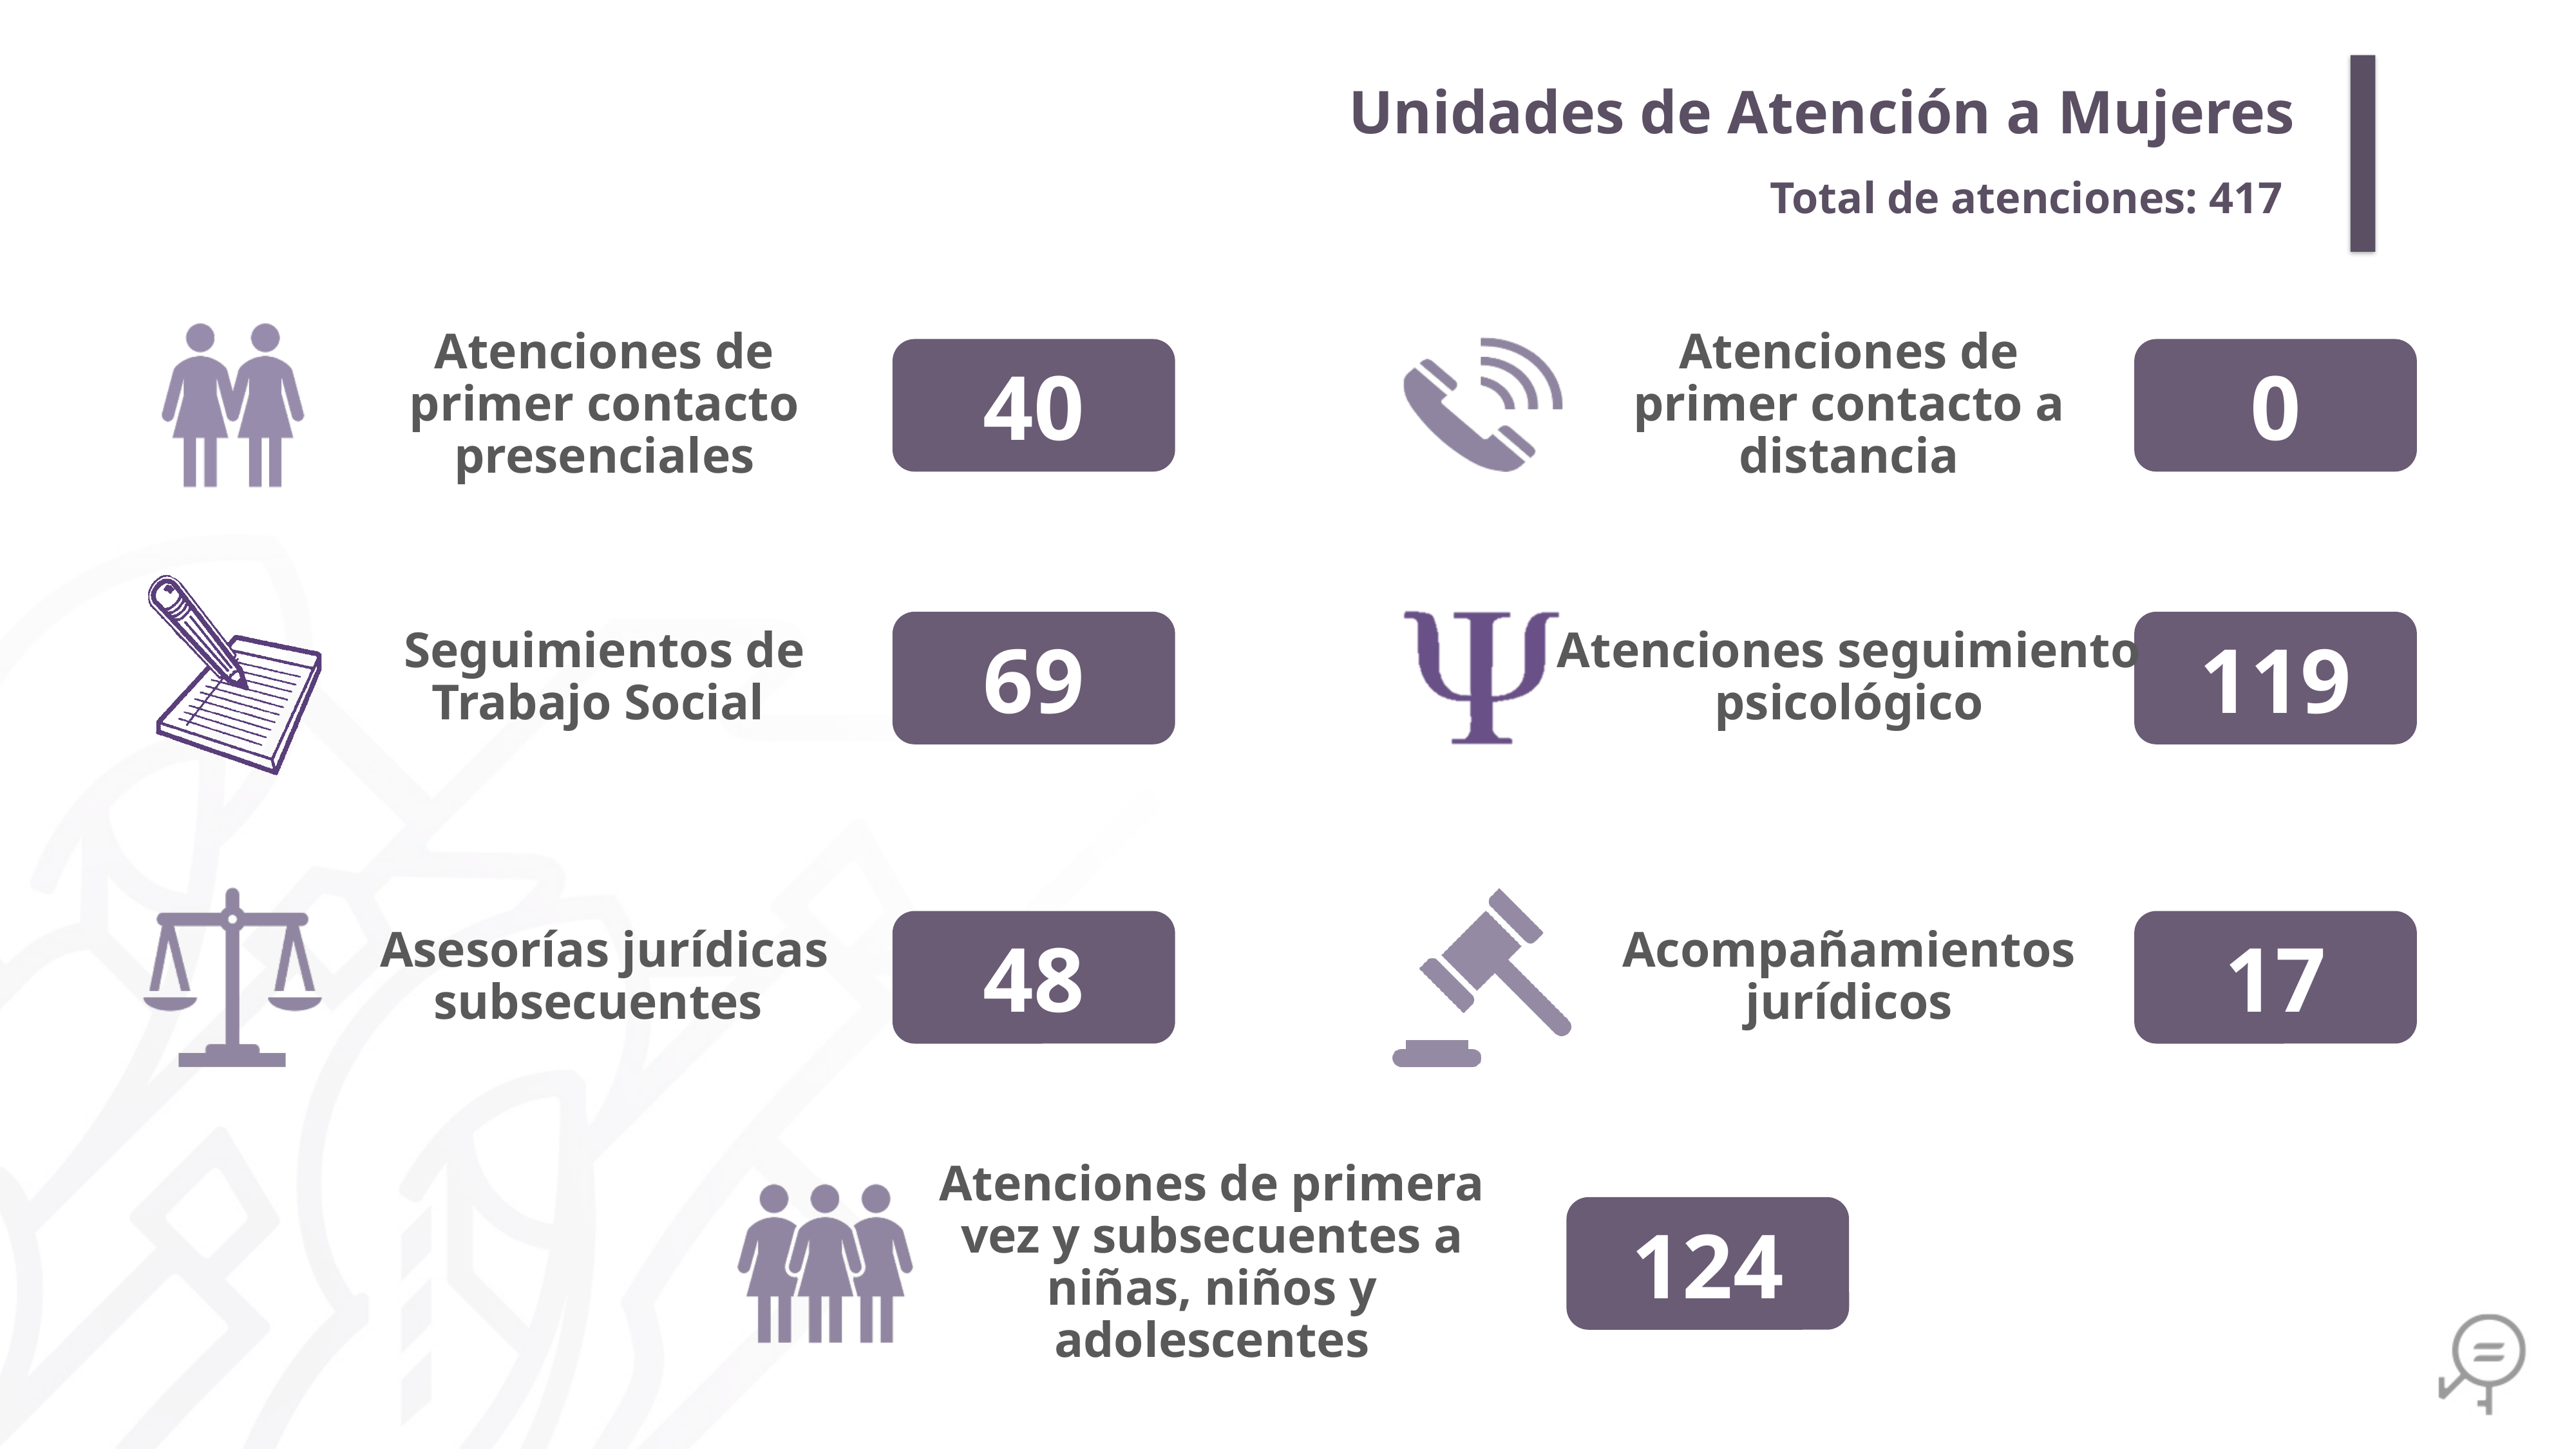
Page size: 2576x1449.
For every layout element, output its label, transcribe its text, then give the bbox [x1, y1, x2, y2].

text_box Unidades de Atención a Mujeres [353, 64, 2315, 164]
text_box Atenciones de primer contacto a distancia [1600, 346, 2099, 464]
text_box Seguimientos de Trabajo Social [334, 610, 875, 746]
text_box Asesorías jurídicas subsecuentes [343, 938, 892, 1016]
picture [1367, 307, 1596, 504]
text_box [2134, 339, 2417, 472]
text_box 119 [2177, 620, 2374, 735]
text_box [892, 339, 1175, 472]
text_box Atenciones de primera vez y subsecuentes a niñas, niños y adolescentes [925, 1239, 1502, 1287]
text_box [892, 611, 1175, 744]
picture [1334, 593, 1629, 763]
text_box 124 [1609, 1204, 1807, 1321]
text_box [2350, 55, 2376, 252]
text_box 48 [934, 918, 1133, 1035]
text_box Atenciones de primer contacto presenciales [339, 339, 869, 472]
text_box [2134, 611, 2417, 744]
text_box 17 [2177, 918, 2374, 1035]
picture [140, 573, 325, 783]
text_box Total de atenciones: 417 [1760, 166, 2333, 227]
picture [135, 307, 330, 504]
picture [726, 1166, 923, 1361]
picture [126, 870, 339, 1084]
text_box [892, 911, 1175, 1044]
picture [1374, 870, 1589, 1084]
text_box 40 [934, 346, 1133, 463]
text_box Atenciones seguimiento psicológico [1632, 652, 2177, 704]
text_box Acompañamientos jurídicos [1591, 946, 2134, 1009]
text_box [2134, 911, 2417, 1044]
text_box 69 [934, 620, 1133, 735]
text_box [1566, 1197, 1850, 1330]
text_box 0 [2177, 346, 2374, 463]
